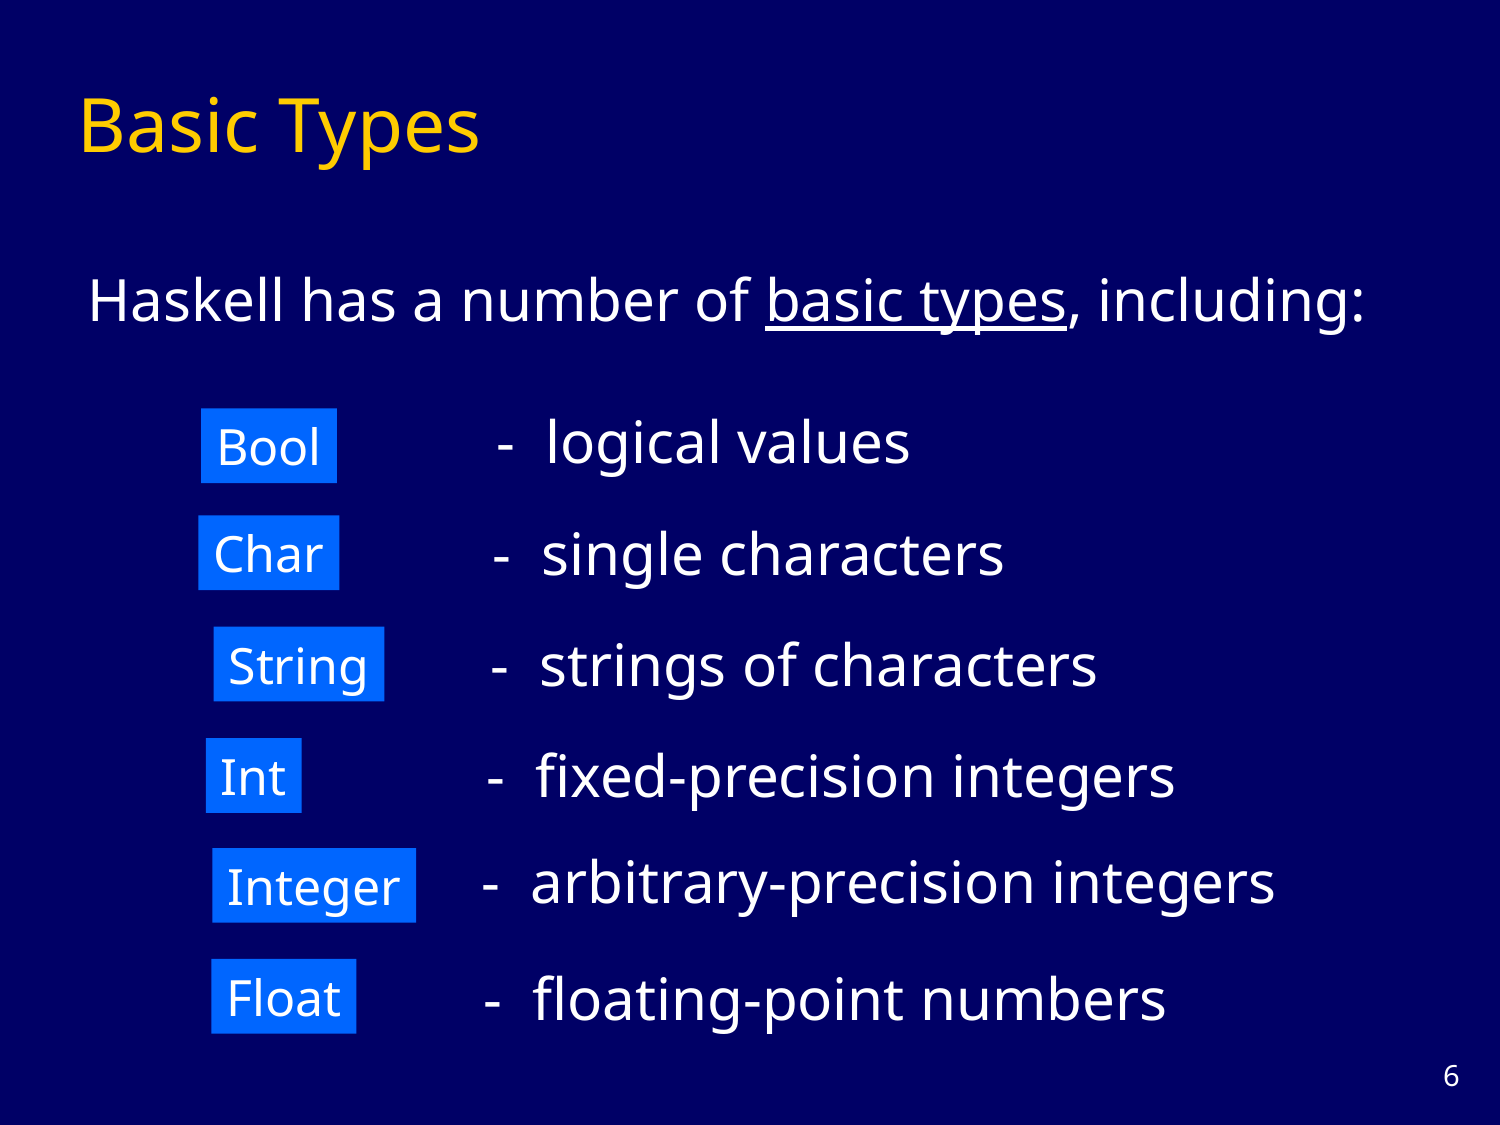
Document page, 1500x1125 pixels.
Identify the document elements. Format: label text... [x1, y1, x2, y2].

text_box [193, 397, 1270, 1040]
slide_number 5 [1374, 1049, 1476, 1101]
text_box Haskell has a number of basic types, including: [72, 255, 1448, 341]
title Basic Types [62, 62, 1338, 175]
